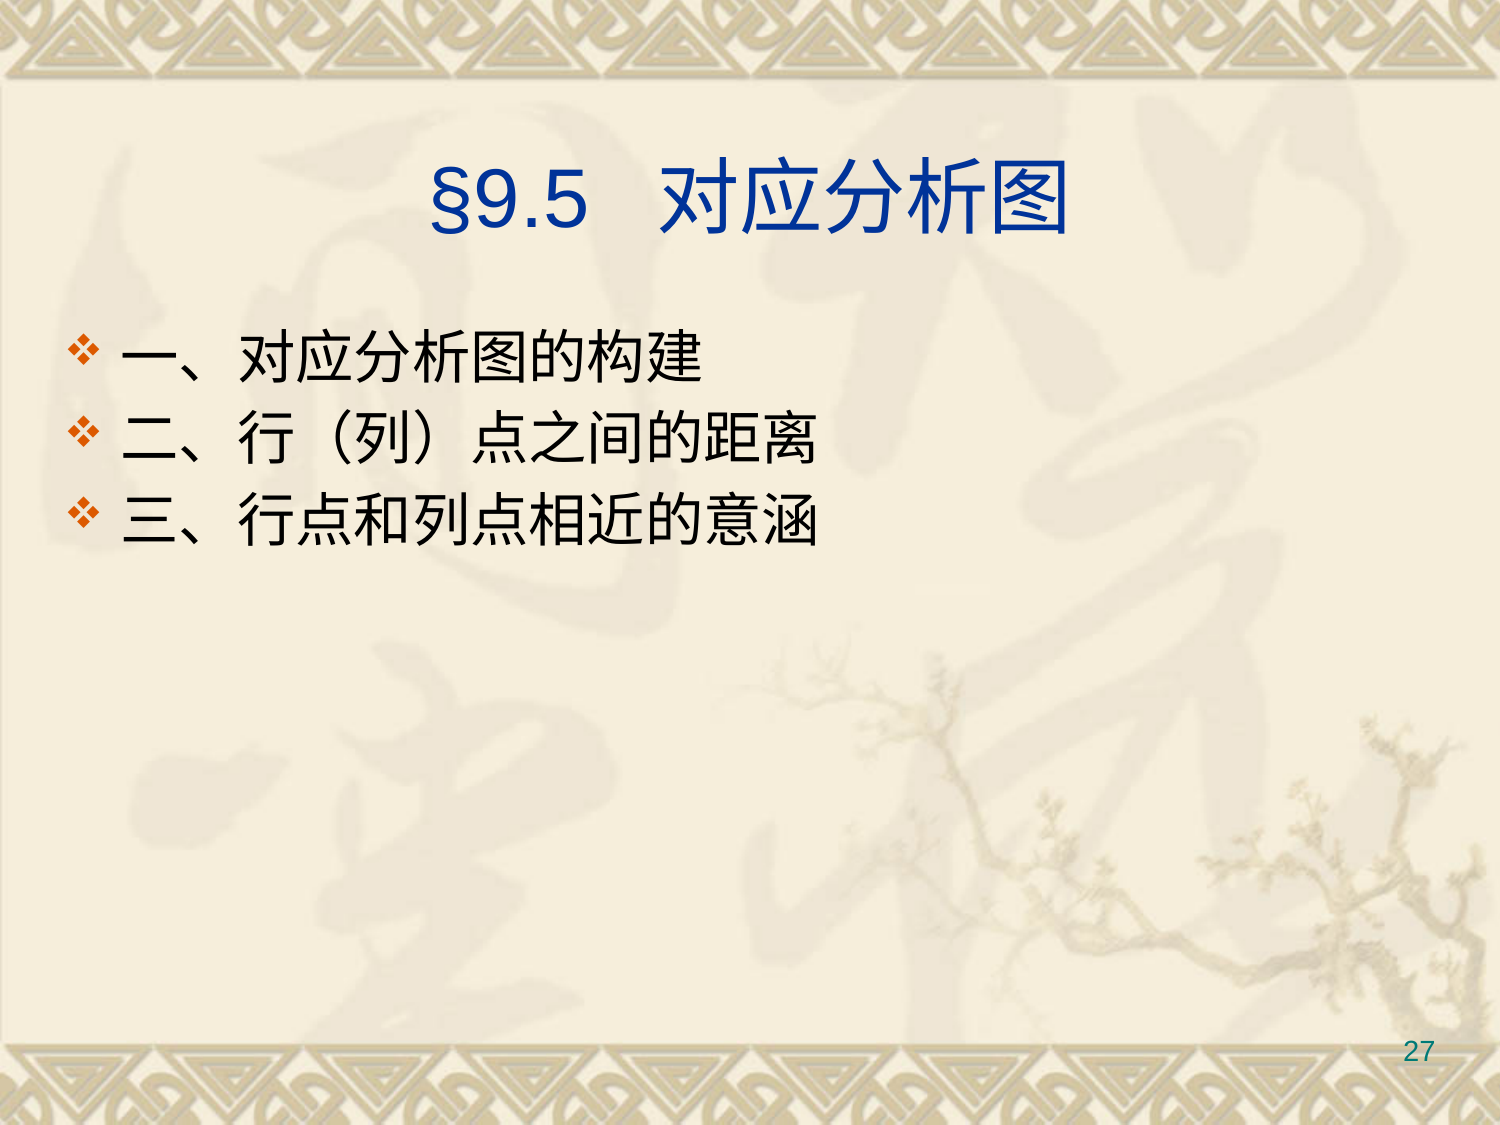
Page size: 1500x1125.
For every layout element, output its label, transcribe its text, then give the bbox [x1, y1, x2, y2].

picture [0, 0, 1500, 1125]
list 一、对应分析图的构建 二、行（列）点之间的距离 三、行点和列点相近的意涵 [49, 312, 1451, 1001]
slide_number 27 [1074, 1024, 1451, 1103]
title §9.5 对应分析图 [49, 99, 1451, 288]
